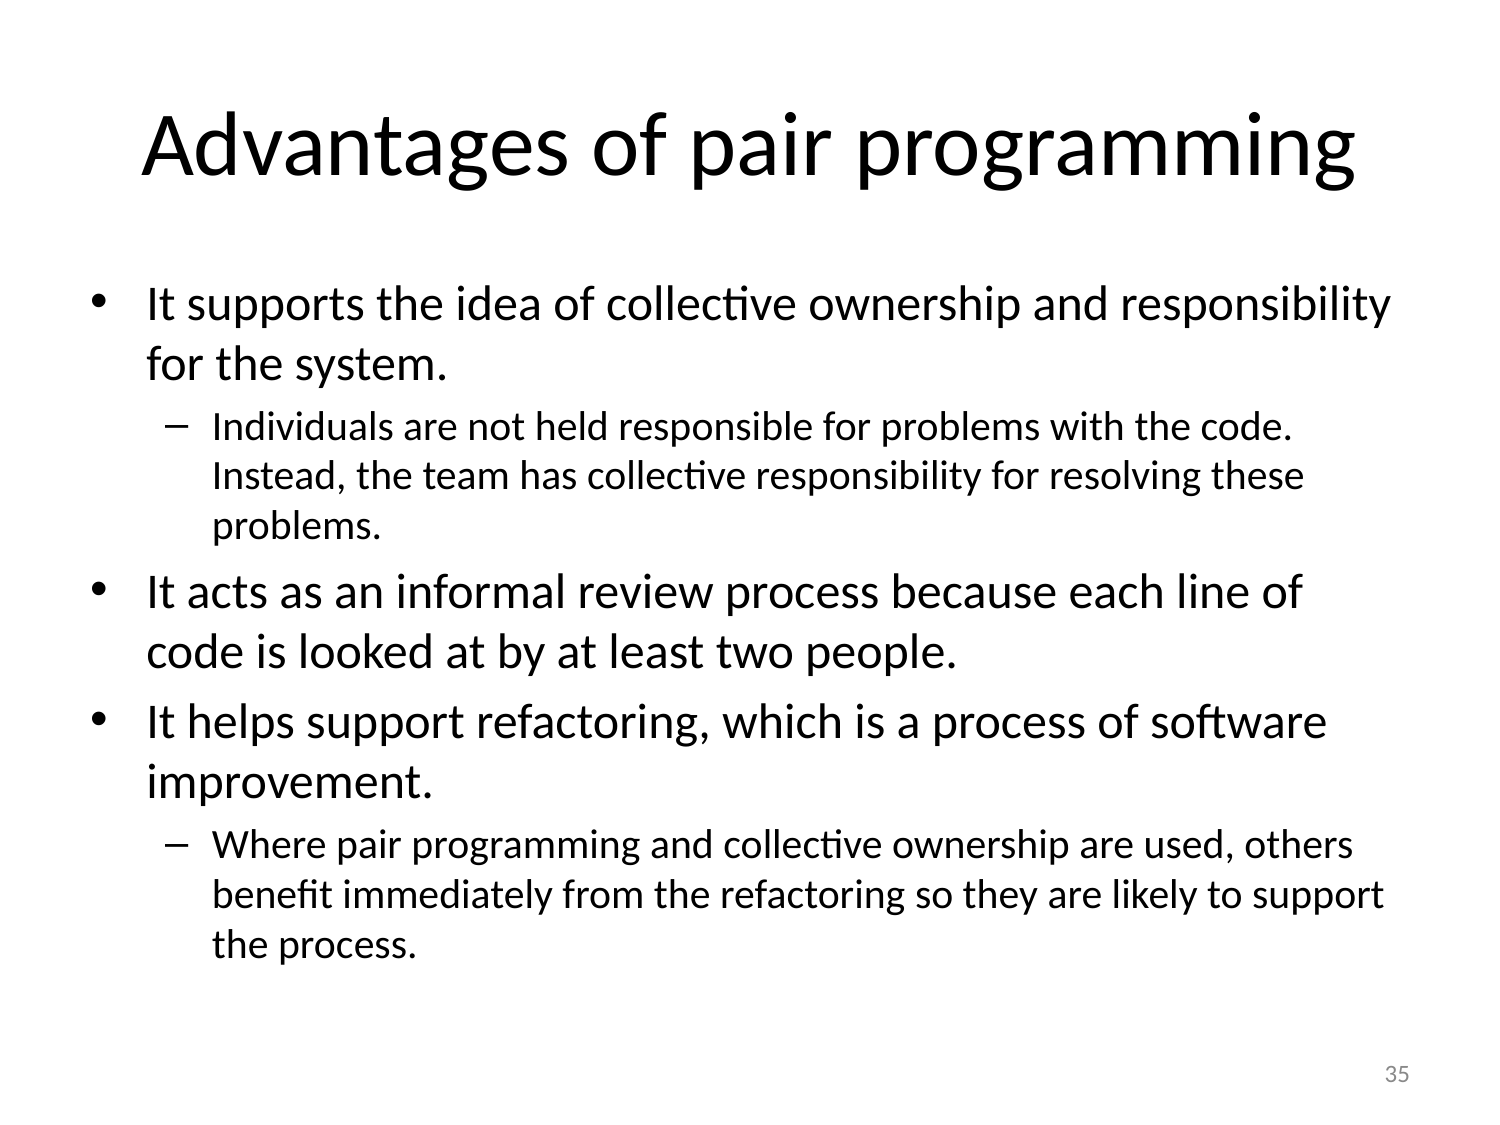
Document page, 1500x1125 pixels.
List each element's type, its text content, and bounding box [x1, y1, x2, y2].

title Advantages of pair programming [75, 45, 1425, 233]
list It supports the idea of collective ownership and responsibility for the system. Individuals are not held responsible for problems with the code. Instead, the team has collective responsibility for resolving these problems. It acts as an informal review process because each line of code is looked at by at least two people. It helps support refactoring, which is a process of software improvement. Where pair programming and collective ownership are used, others benefit immediately from the refactoring so they are likely to support the process. [75, 262, 1425, 1005]
slide_number 35 [1074, 1042, 1425, 1103]
